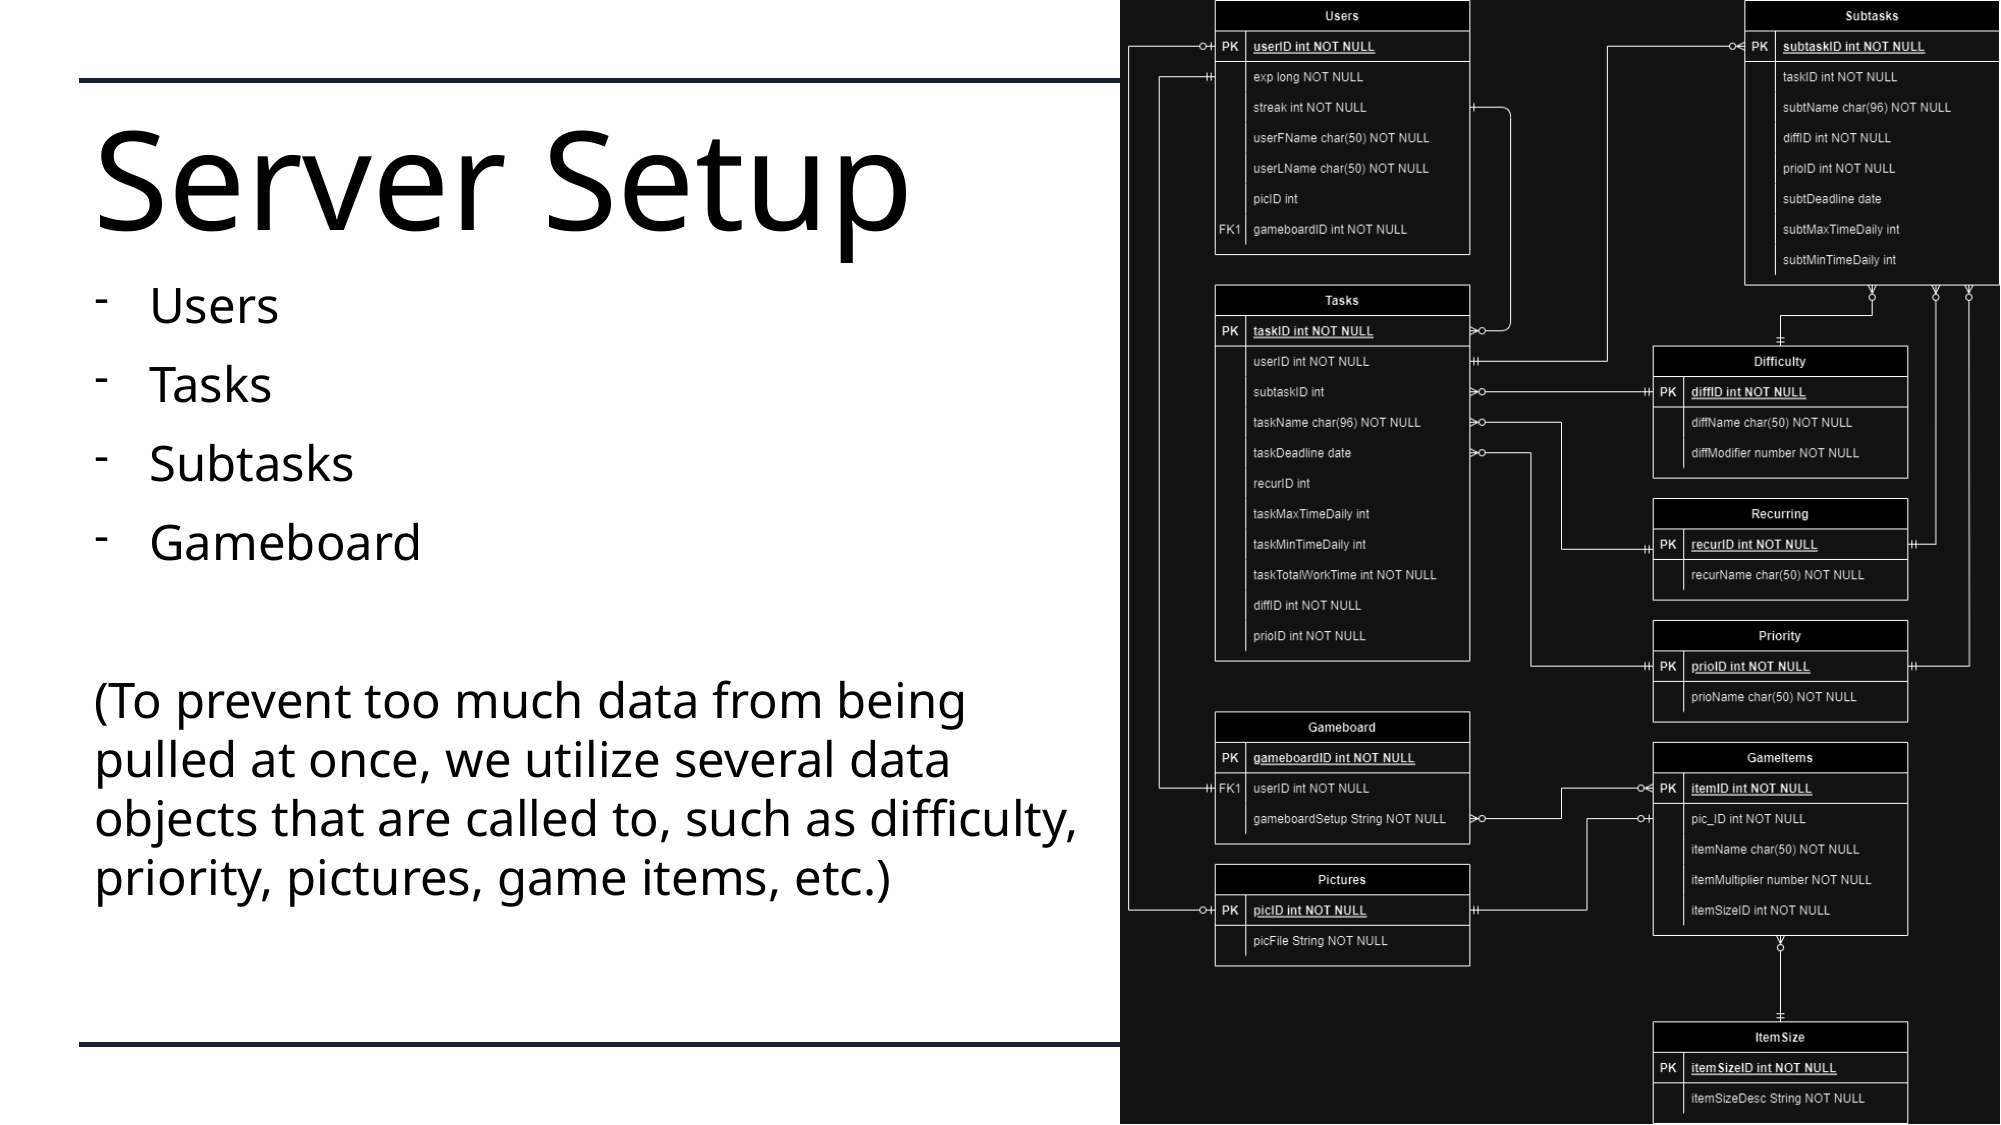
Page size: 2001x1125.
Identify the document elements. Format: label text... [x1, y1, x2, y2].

text_box Server Setup [78, 85, 1120, 265]
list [1120, 0, 2000, 1124]
text_box Users Tasks Subtasks Gameboard (To prevent too much data from being pulled at once, we utilize several data objects that are called to, such as difficulty, priority, pictures, game items, etc.) [79, 266, 1107, 965]
